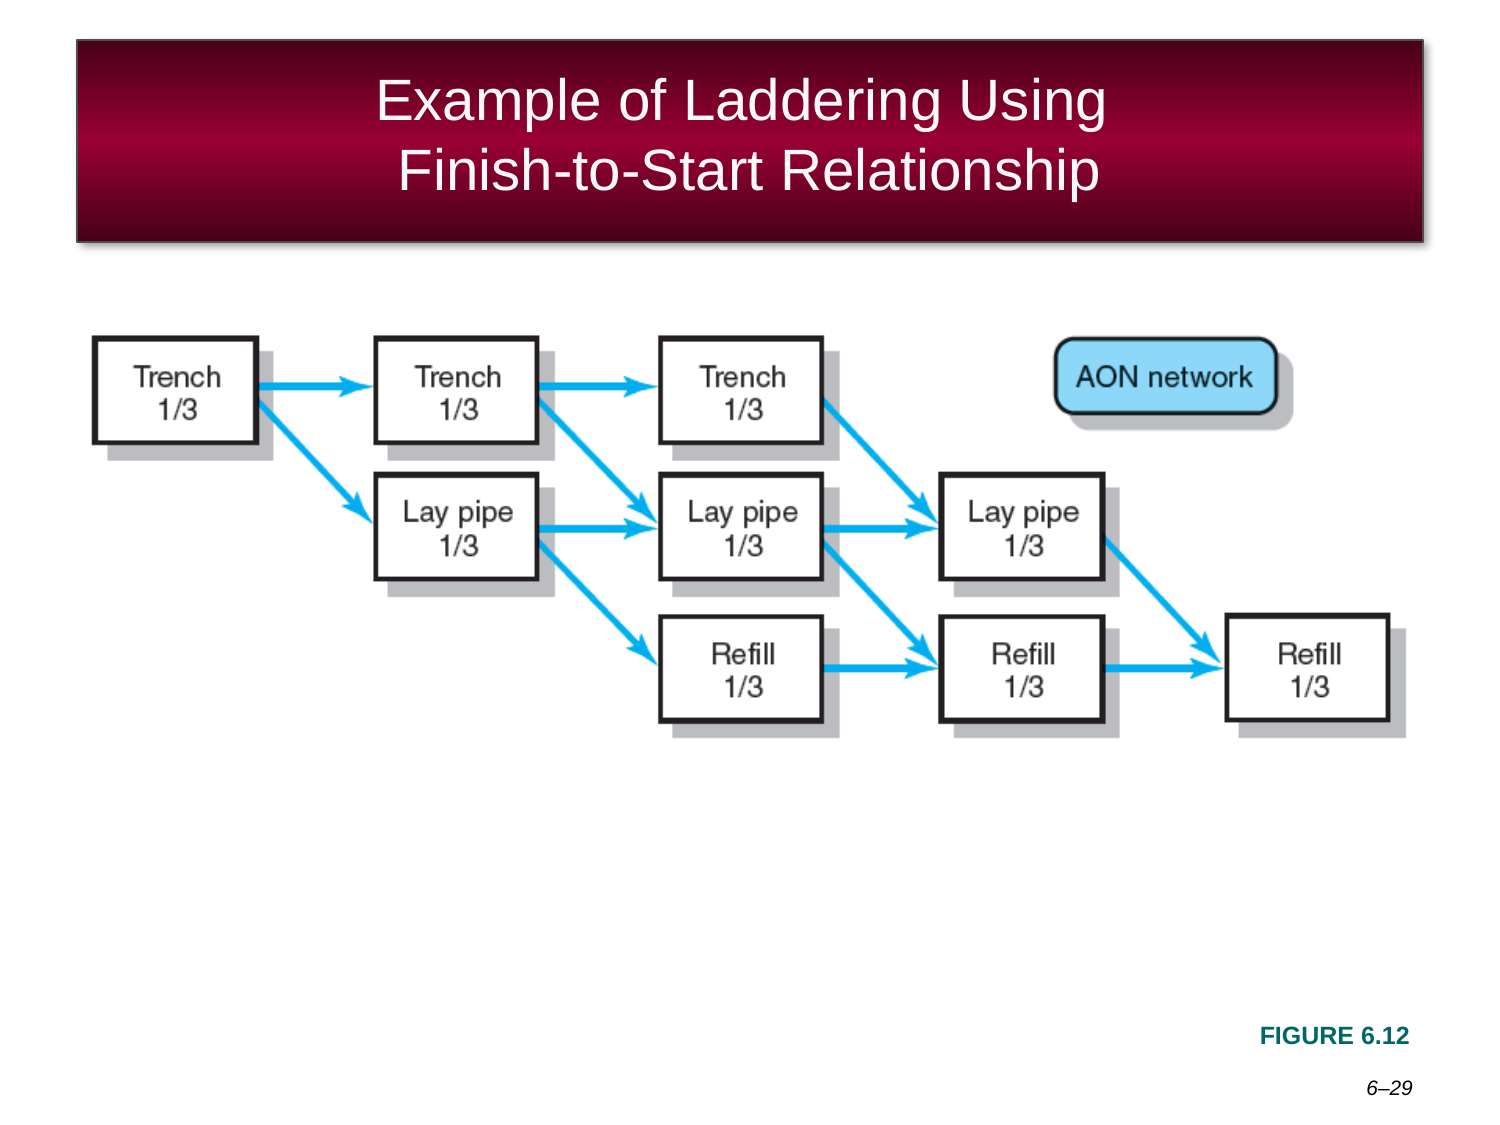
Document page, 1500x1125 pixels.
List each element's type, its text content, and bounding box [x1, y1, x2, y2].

text_box FIGURE 6.12 [1215, 1012, 1425, 1058]
slide_number 6–29 [1065, 1074, 1413, 1100]
picture [89, 331, 1411, 743]
title Example of Laddering Using Finish-to-Start Relationship [76, 39, 1424, 243]
